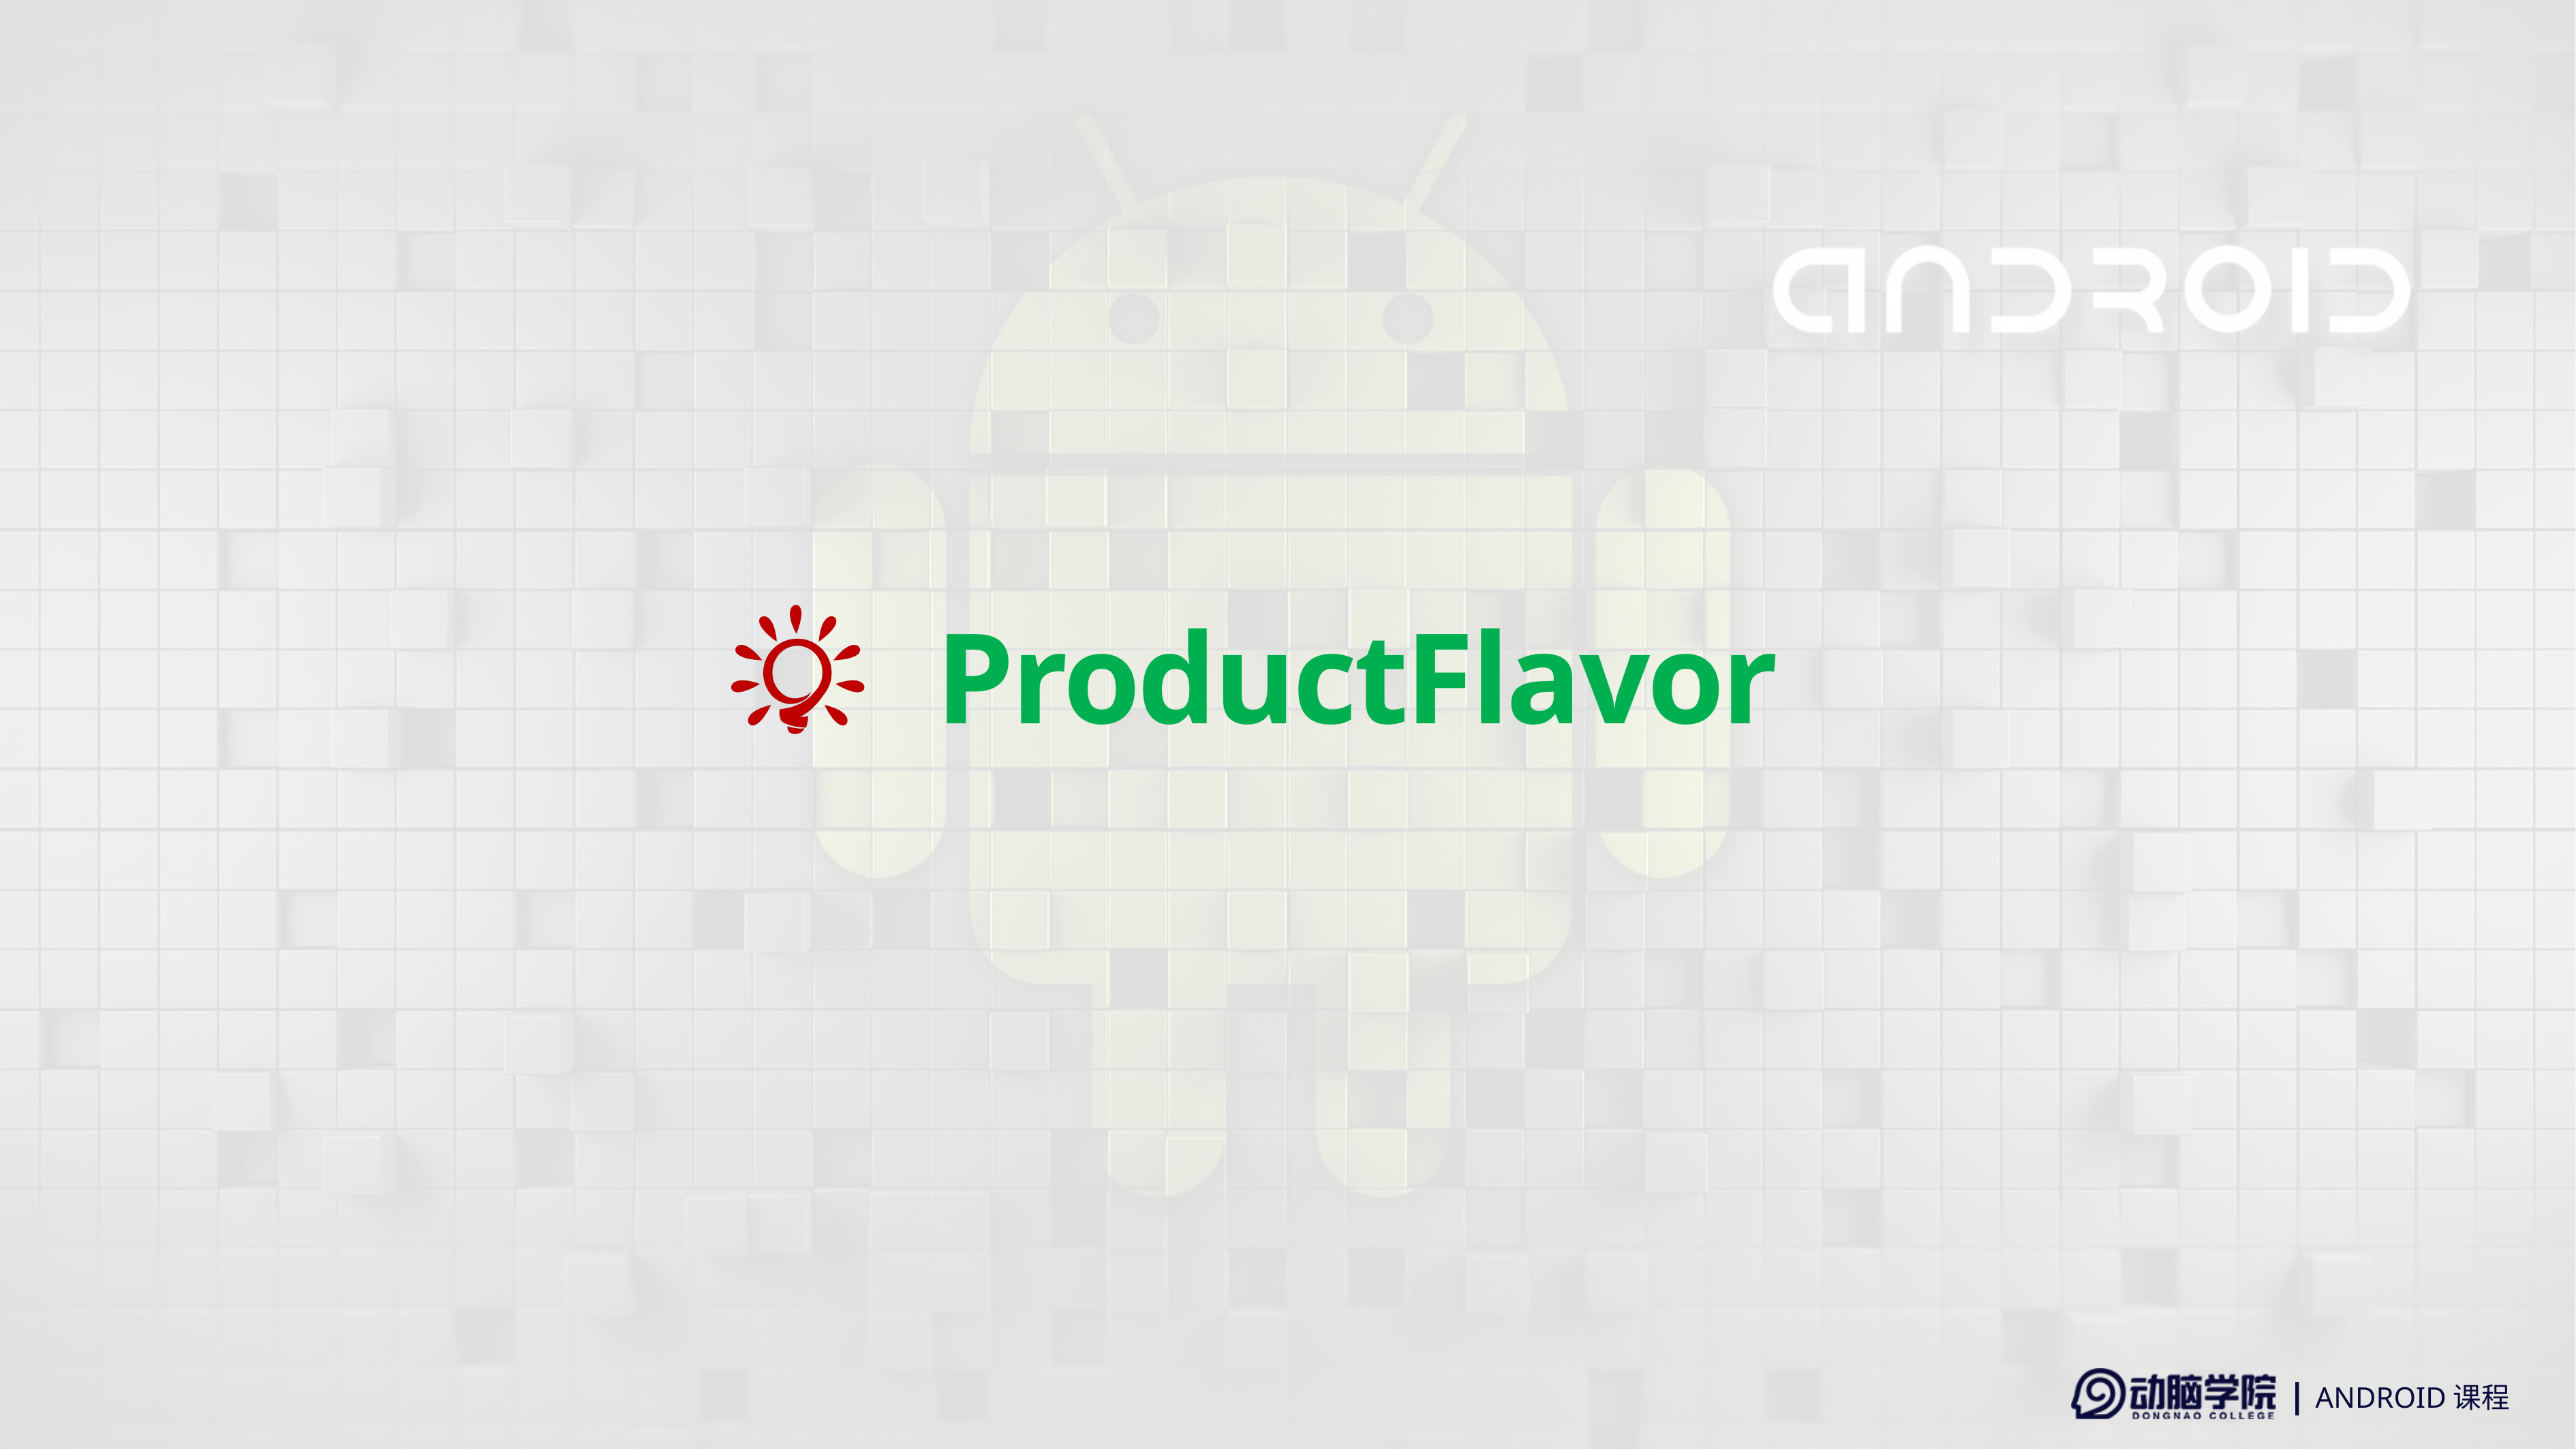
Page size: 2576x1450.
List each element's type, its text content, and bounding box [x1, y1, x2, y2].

title ProductFlavor [332, 541, 2383, 806]
picture [722, 594, 873, 744]
picture [2071, 1368, 2278, 1421]
